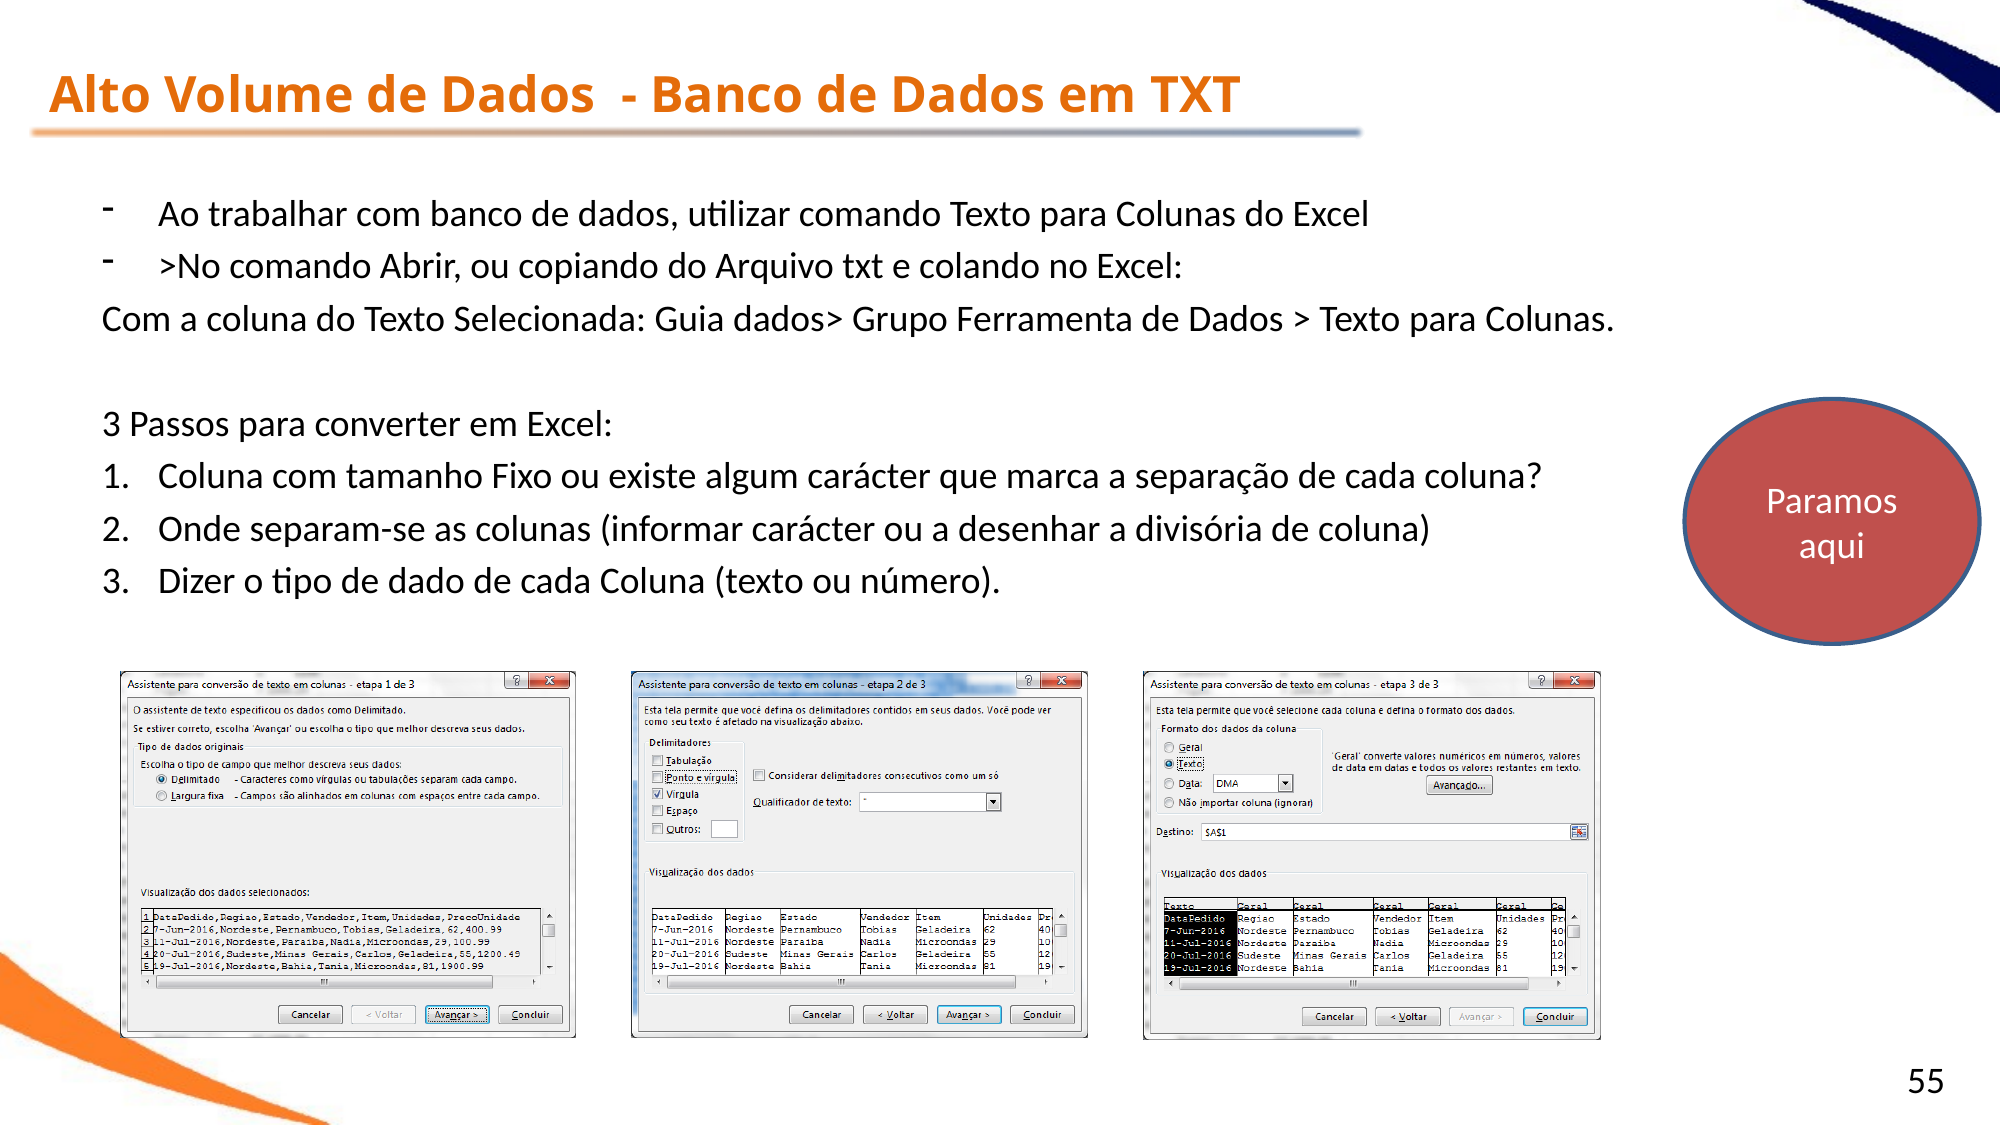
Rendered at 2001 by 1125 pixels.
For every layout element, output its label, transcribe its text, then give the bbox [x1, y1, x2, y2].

picture [0, 0, 2000, 1125]
text_box Paramos aqui [1682, 396, 1982, 646]
